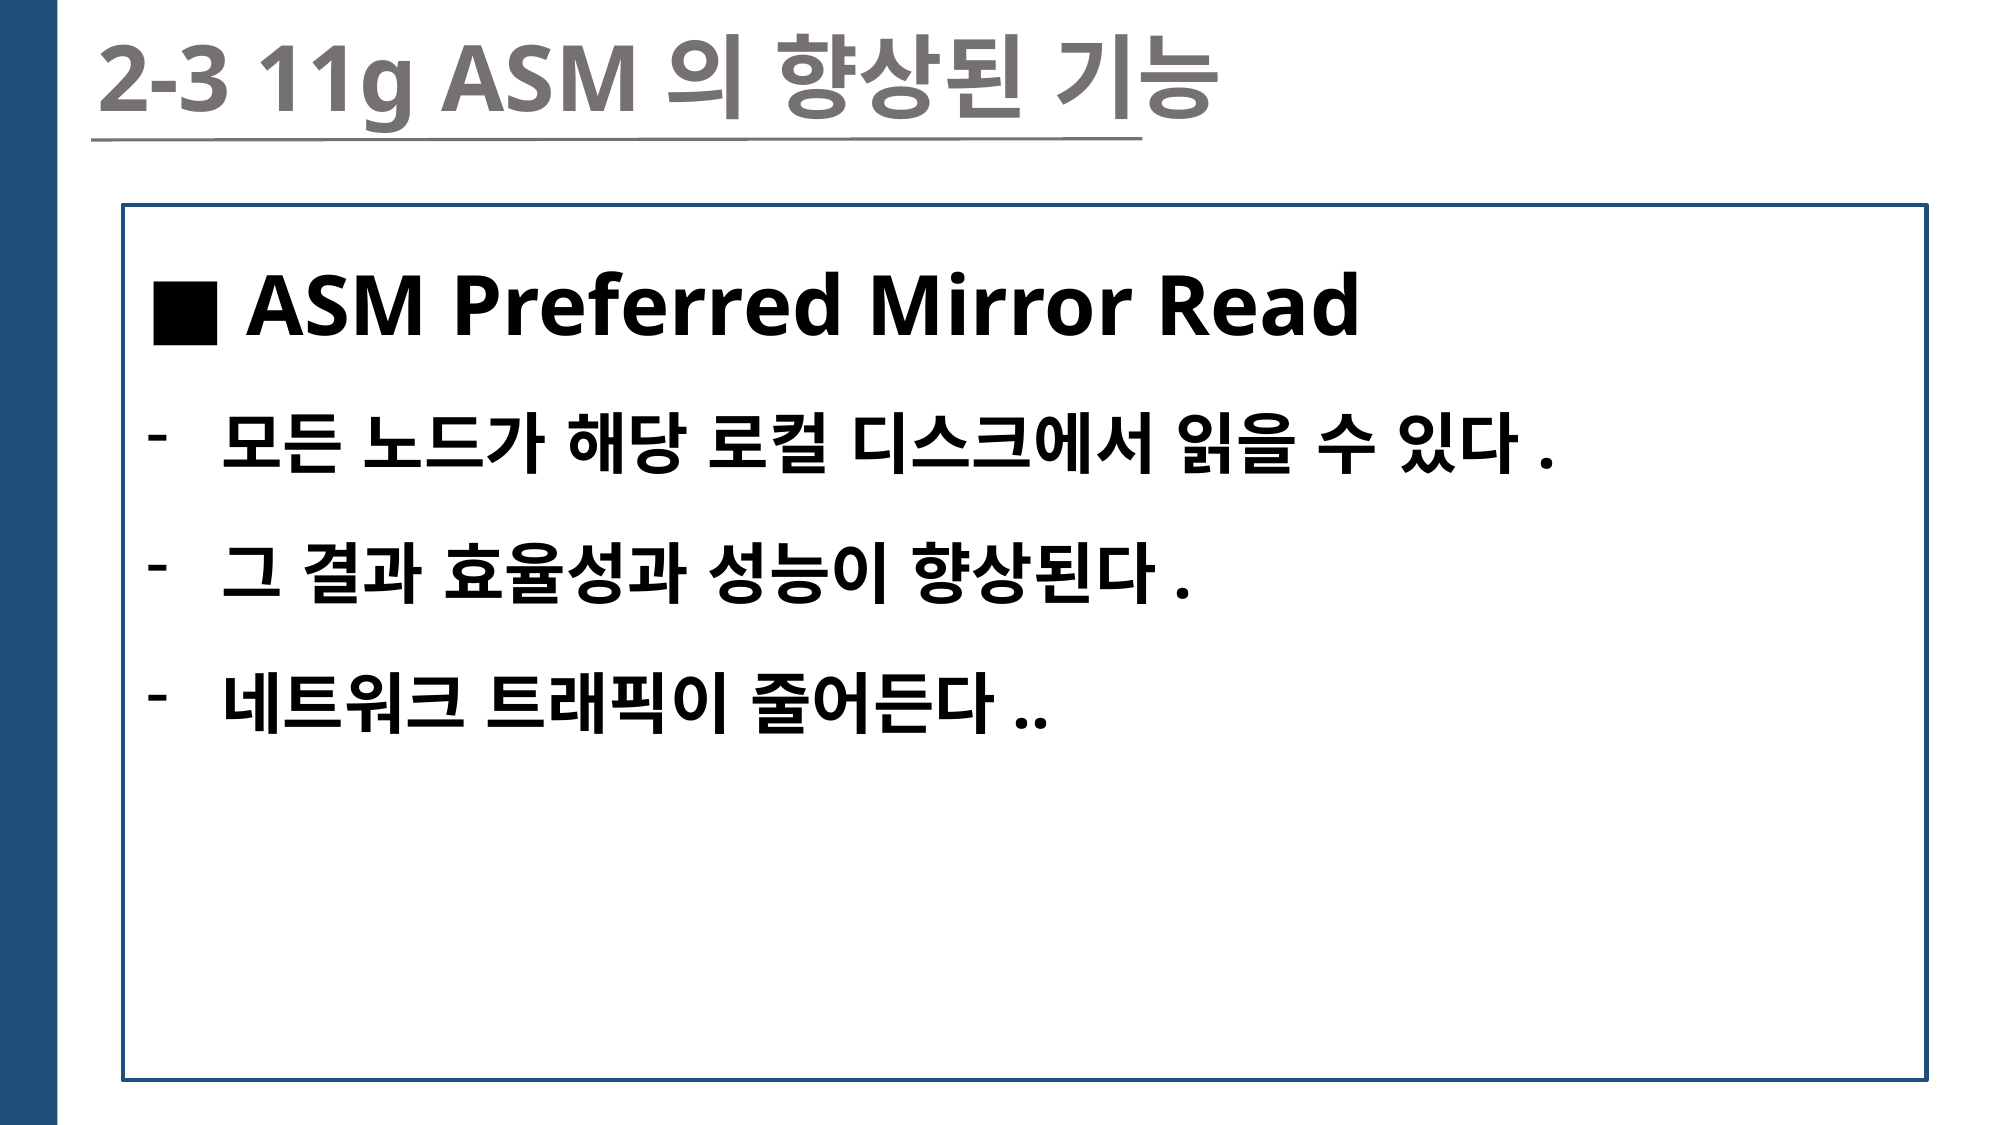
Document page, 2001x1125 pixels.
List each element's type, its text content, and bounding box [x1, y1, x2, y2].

text_box ■ ASM Preferred Mirror Read 모든 노드가 해당 로컬 디스크에서 읽을 수 있다. 그 결과 효율성과 성능이 향상된다. 네트워크 트래픽이 줄어든다.. [122, 204, 1927, 1081]
text_box [0, 0, 58, 1125]
text_box 2-3 11g ASM의 향상된 기능 [82, 12, 1238, 138]
